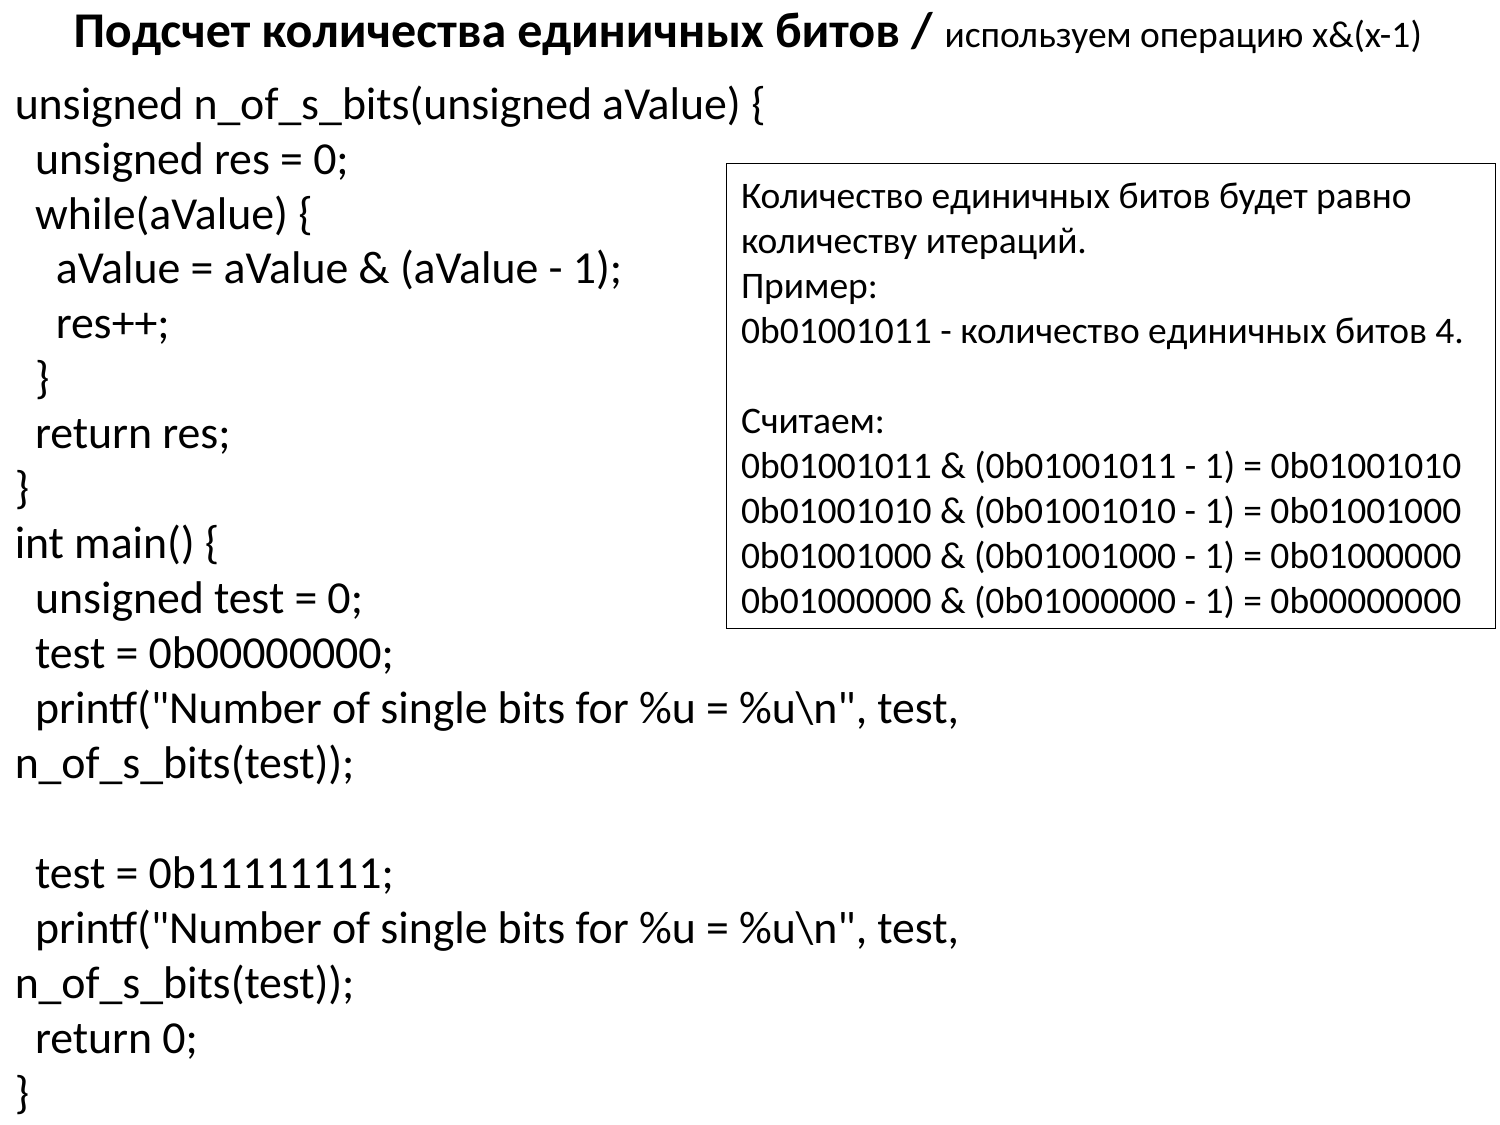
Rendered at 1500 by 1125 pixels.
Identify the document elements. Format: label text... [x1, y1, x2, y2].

text_box Количество единичных битов будет равно количеству итераций. Пример: 0b01001011 - количество единичных битов 4. Считаем: 0b01001011 & (0b01001011 - 1) = 0b01001010 0b01001010 & (0b01001010 - 1) = 0b01001000 0b01001000 & (0b01001000 - 1) = 0b01000000 0b01000000 & (0b01000000 - 1) = 0b00000000 [726, 163, 1496, 629]
text_box Подсчет количества единичных битов / используем операцию x&(x-1) [0, 0, 1498, 66]
text_box unsigned n_of_s_bits(unsigned aValue) { unsigned res = 0; while(aValue) { aValue = aValue & (aValue - 1); res++; } return res; } int main() { unsigned test = 0; test = 0b00000000; printf("Number of single bits for %u = %u\n", test, n_of_s_bits(test)); test = 0b11111111; printf("Number of single bits for %u = %u\n", test, n_of_s_bits(test)); return 0; } [0, 65, 1270, 1125]
